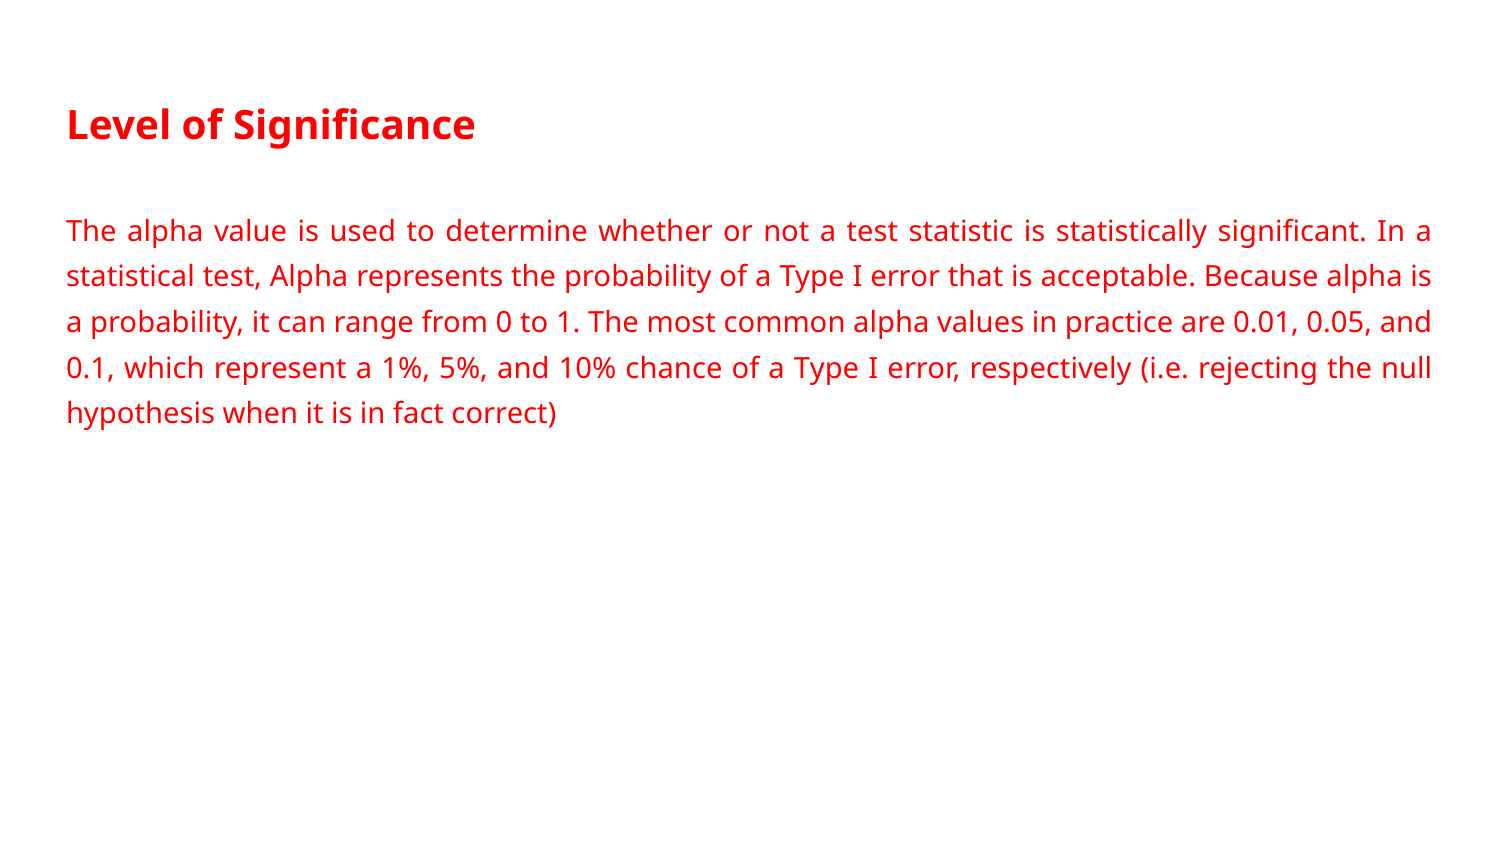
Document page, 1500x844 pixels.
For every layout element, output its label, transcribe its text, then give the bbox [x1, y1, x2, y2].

title Level of Significance [51, 72, 1449, 167]
list The alpha value is used to determine whether or not a test statistic is statistically significant. In a statistical test, Alpha represents the probability of a Type I error that is acceptable. Because alpha is a probability, it can range from 0 to 1. The most common alpha values in practice are 0.01, 0.05, and 0.1, which represent a 1%, 5%, and 10% chance of a Type I error, respectively (i.e. rejecting the null hypothesis when it is in fact correct) [51, 189, 1449, 750]
